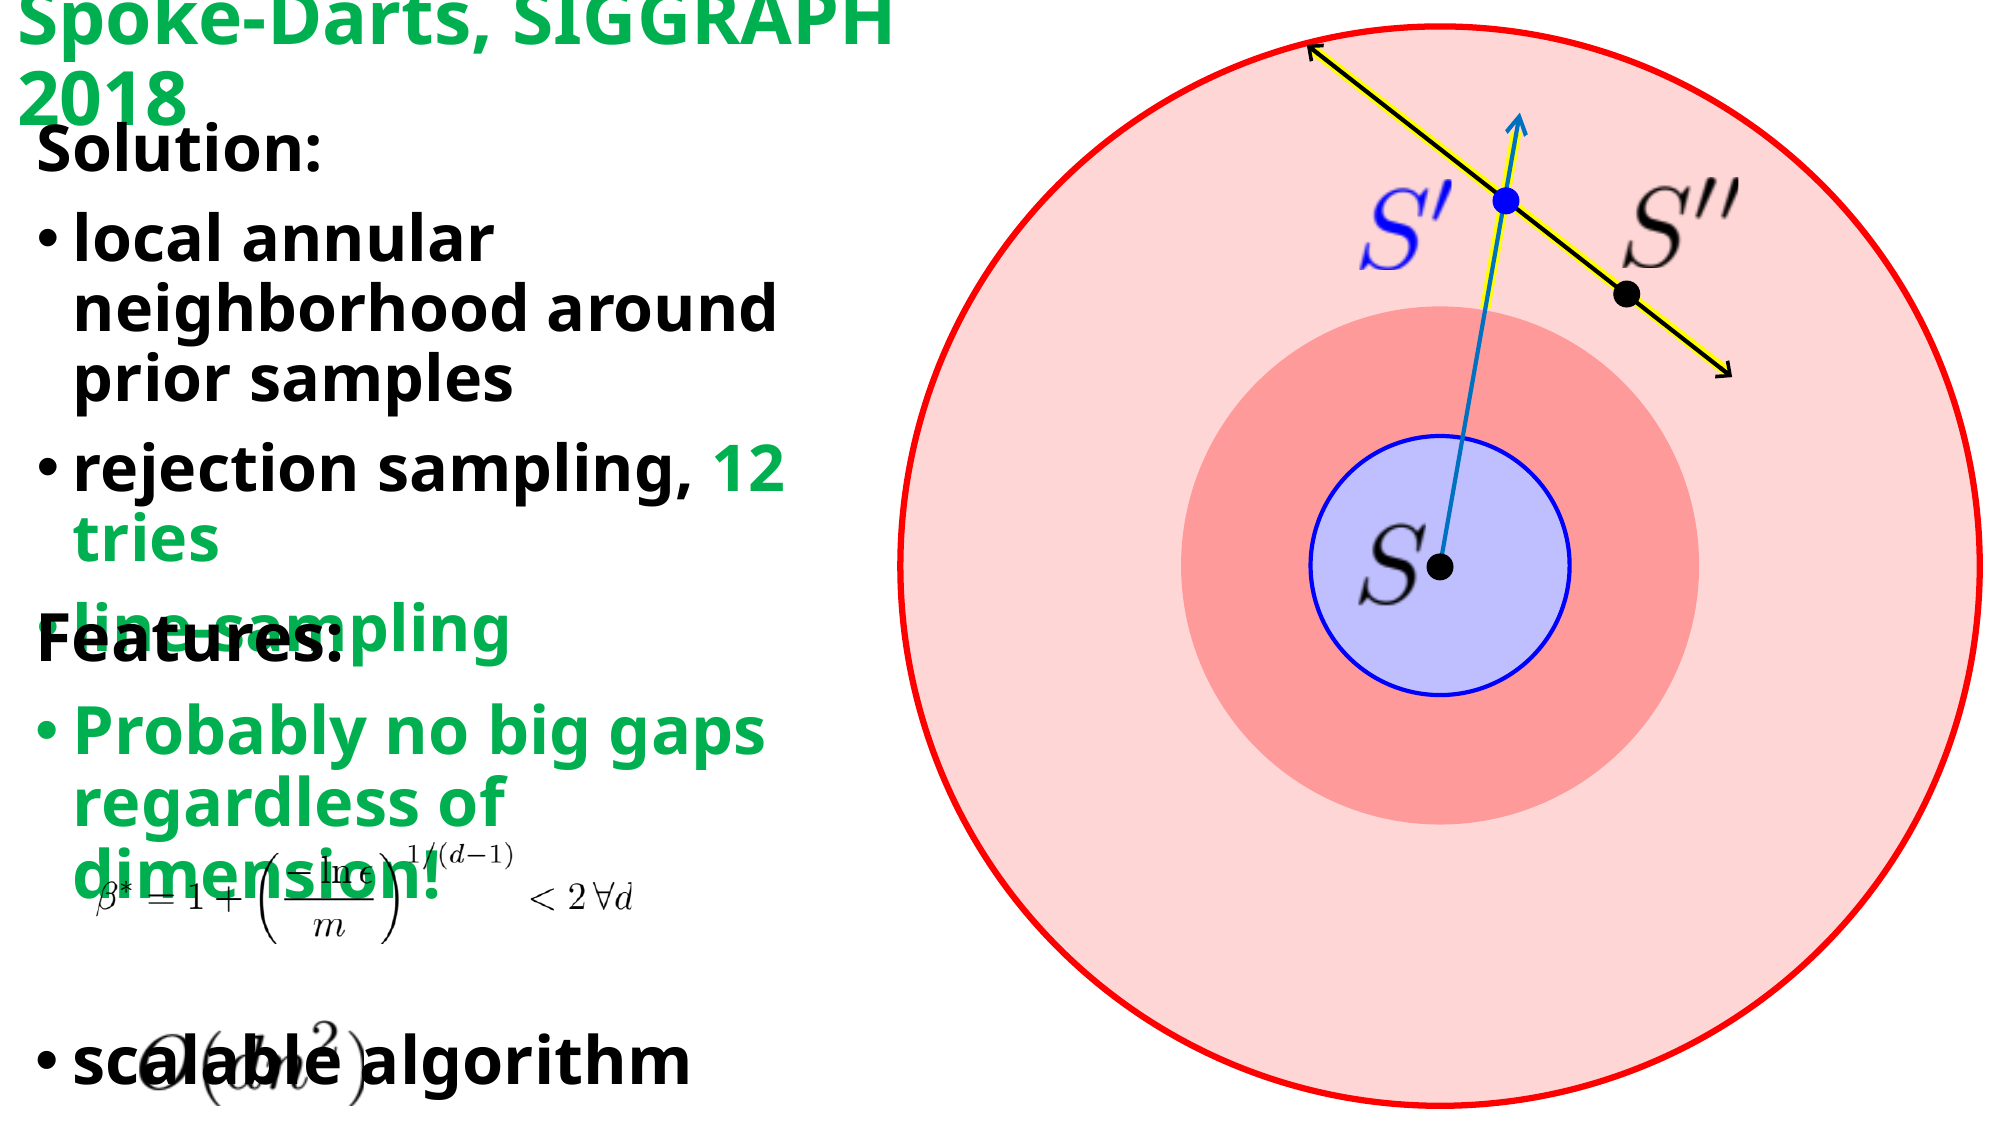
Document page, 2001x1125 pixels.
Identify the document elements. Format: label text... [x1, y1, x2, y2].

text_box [900, 26, 1980, 1106]
text_box Solution: local annular neighborhood around prior samples rejection sampling, 12 tries line-sampling [21, 108, 845, 677]
picture [95, 841, 632, 944]
text_box Spoke-Darts, SIGGRAPH 2018 [2, 0, 975, 126]
picture [138, 1020, 364, 1106]
text_box Features: Probably no big gaps regardless of dimension! scalable algorithm [20, 596, 844, 1124]
